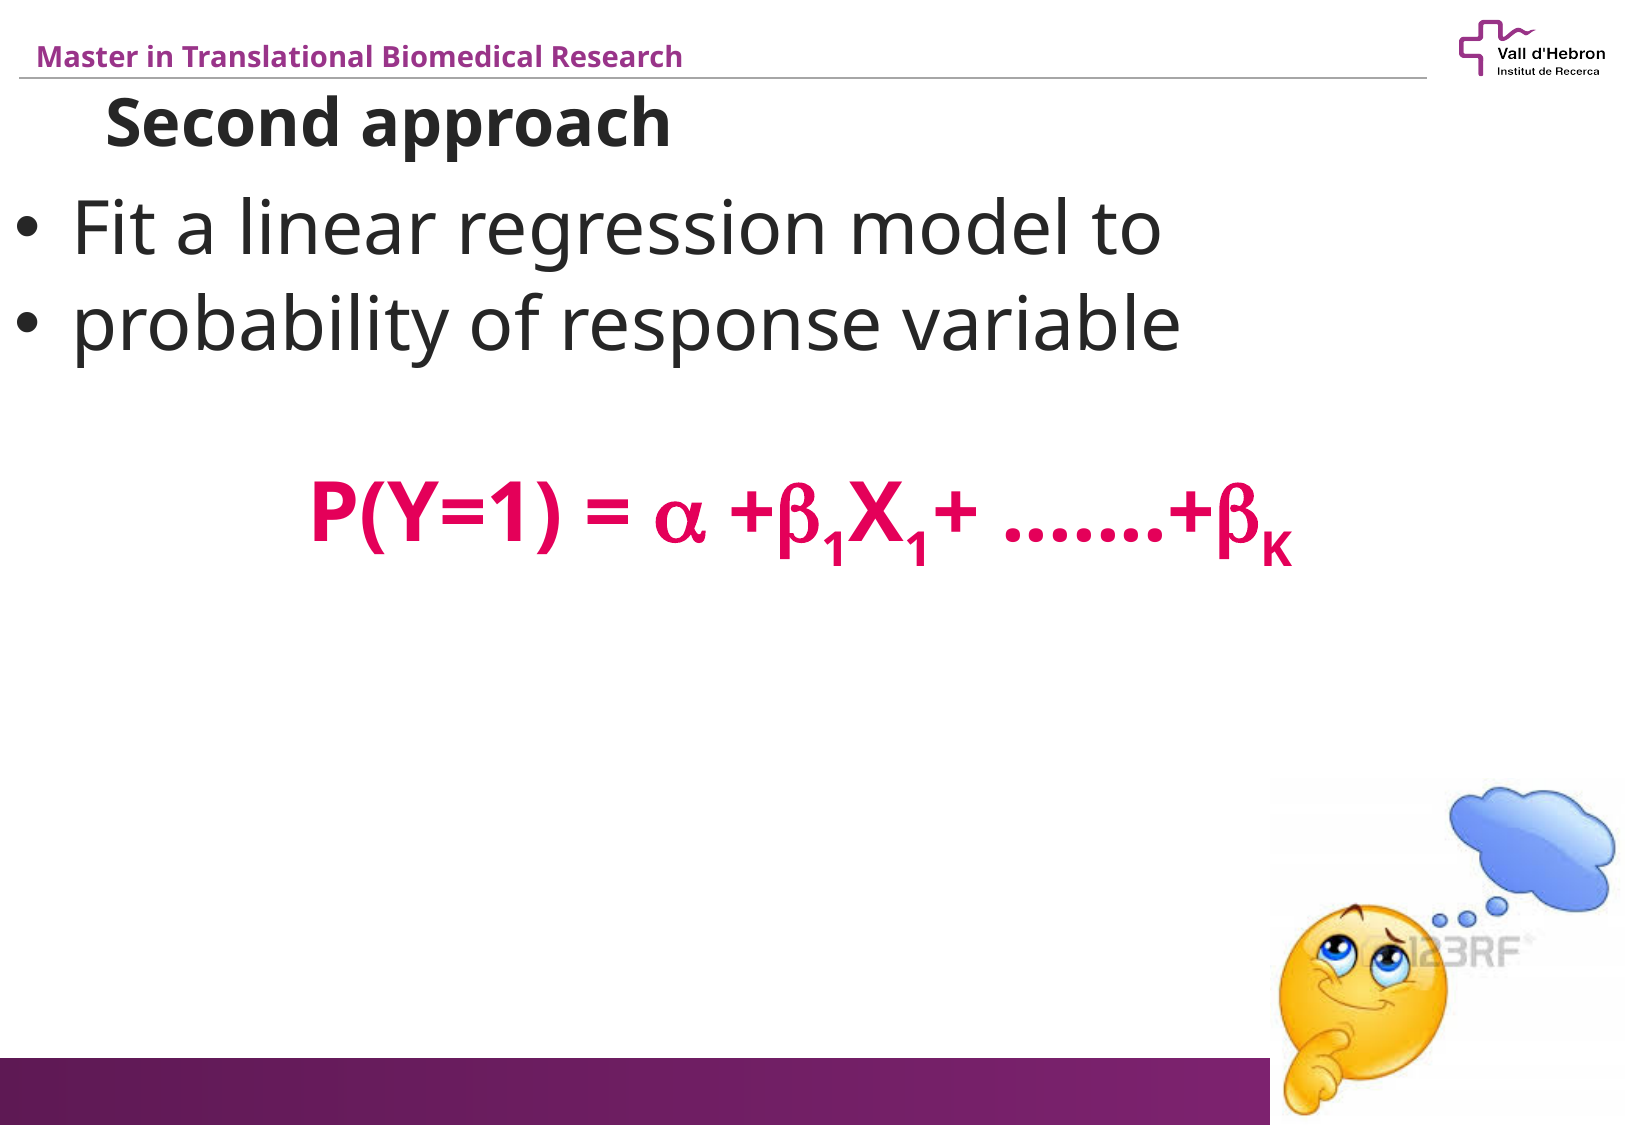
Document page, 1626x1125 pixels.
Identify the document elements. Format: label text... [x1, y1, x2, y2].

list Fit a linear regression model to probability of response variable P(Y=1) =  +1X1+ .......+K [0, 182, 1600, 1033]
picture [1270, 777, 1625, 1125]
picture [1458, 19, 1606, 77]
text_box Second approach [32, 78, 689, 161]
